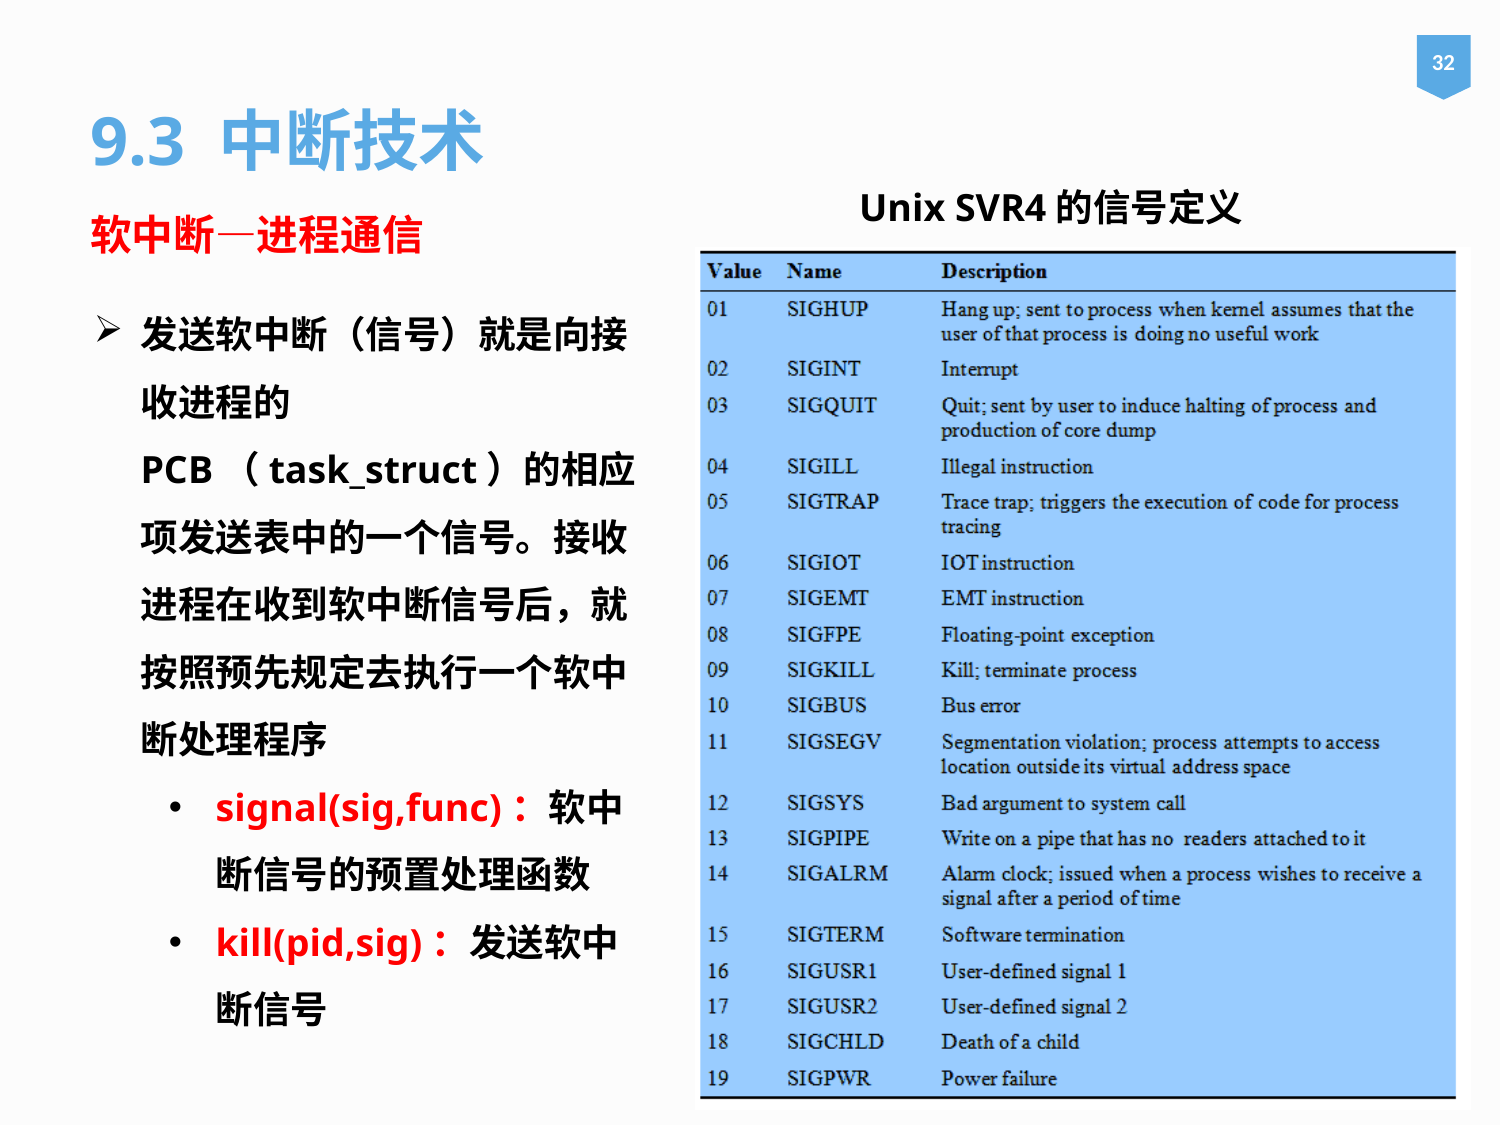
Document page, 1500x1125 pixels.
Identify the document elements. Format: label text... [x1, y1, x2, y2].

text_box 32 [1414, 33, 1473, 102]
text_box 发送软中断（信号）就是向接收进程的PCB（task_struct）的相应项发送表中的一个信号。接收进程在收到软中断信号后，就按照预先规定去执行一个软中断处理程序 signal(sig,func)：软中断信号的预置处理函数 kill(pid,sig)：发送软中断信号 [78, 281, 656, 1026]
text_box 9.3 中断技术 [74, 45, 1425, 233]
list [695, 247, 1471, 1110]
text_box Unix SVR4的信号定义 [844, 154, 1294, 237]
text_box 软中断—进程通信 [74, 176, 1387, 289]
